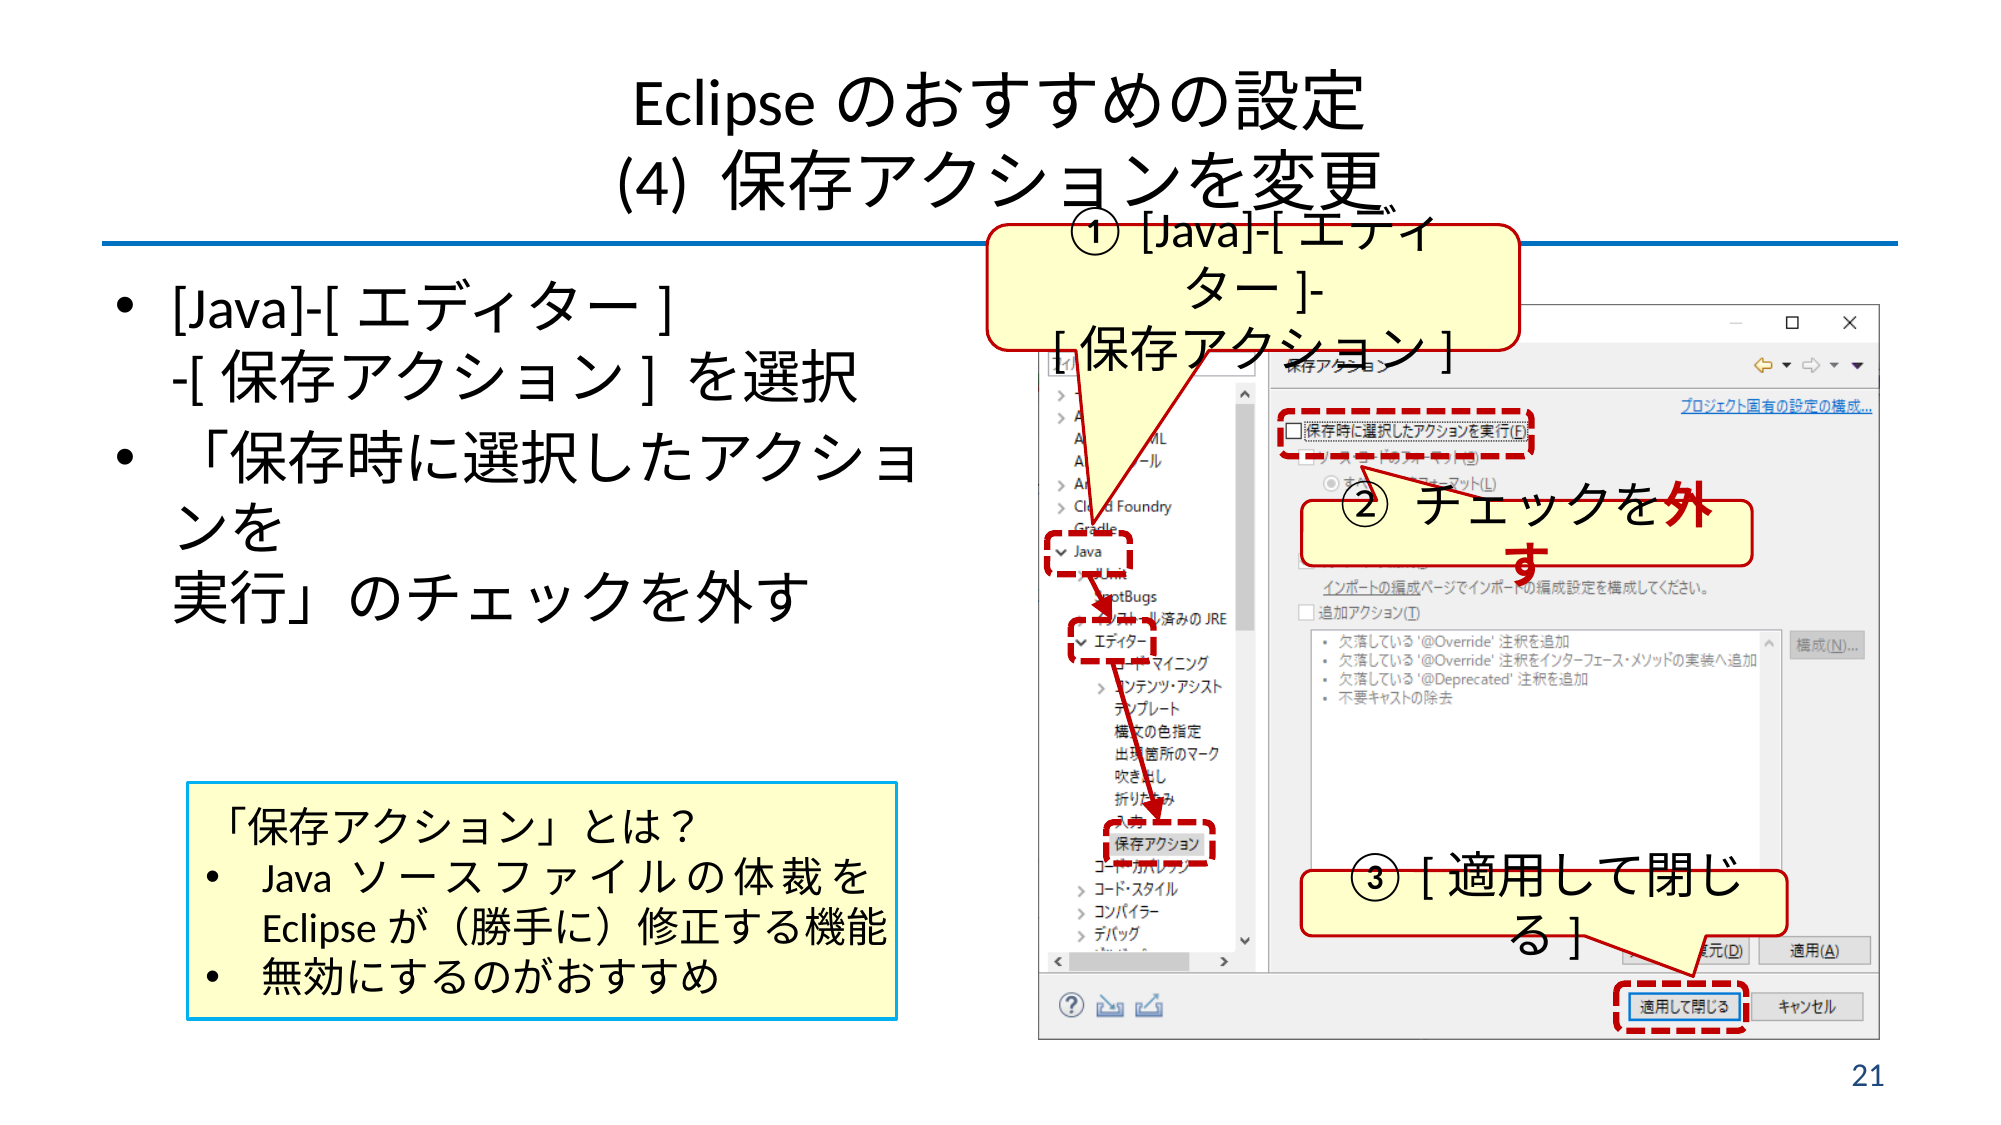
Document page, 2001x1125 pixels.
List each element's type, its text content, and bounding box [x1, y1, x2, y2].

slide_number 21 [1433, 1042, 1900, 1103]
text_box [1088, 573, 1113, 621]
title Eclipseのおすすめの設定 (4) 保存アクションを変更 [99, 45, 1900, 233]
picture [1037, 304, 1880, 1040]
text_box ① [Java]-[エディター]- [保存アクション] [985, 222, 1522, 353]
text_box 「保存アクション」とは？ Javaソースファイルの体裁を Eclipseが（勝手に）修正する機能 無効にするのがおすすめ [187, 782, 897, 1019]
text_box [1111, 660, 1160, 823]
list [Java]-[エディター] -[保存アクション] を選択 「保存時に選択したアクションを 実行」のチェックを外す [99, 262, 984, 1005]
